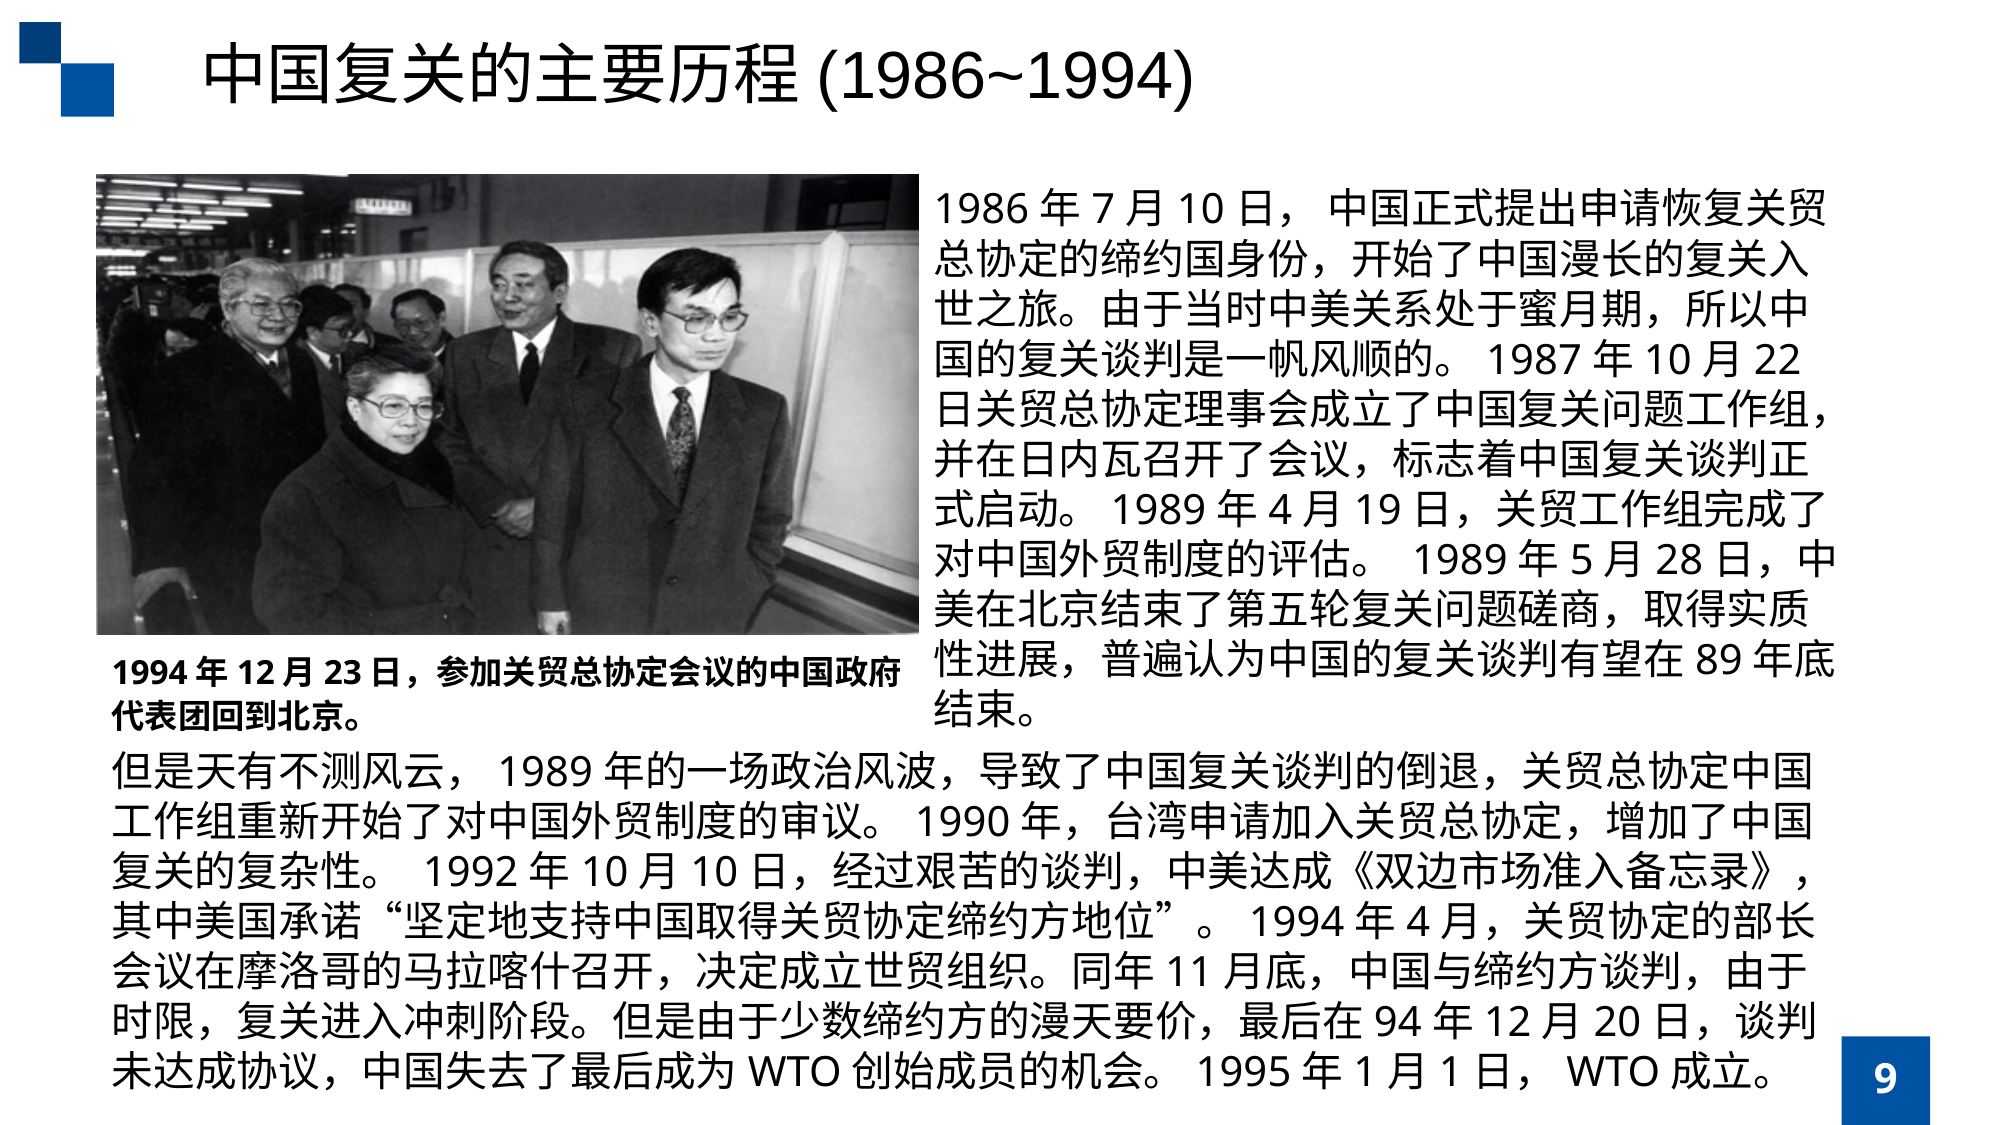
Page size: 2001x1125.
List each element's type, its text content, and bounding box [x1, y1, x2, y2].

picture [96, 174, 919, 635]
text_box 1994年12月23日，参加关贸总协定会议的中国政府代表团回到北京。 [96, 643, 919, 737]
text_box 但是天有不测风云，1989年的一场政治风波，导致了中国复关谈判的倒退，关贸总协定中国工作组重新开始了对中国外贸制度的审议。1990年，台湾申请加入关贸总协定，增加了中国复关的复杂性。 1992年10月10日，经过艰苦的谈判，中美达成《双边市场准入备忘录》，其中美国承诺“坚定地支持中国取得关贸协定缔约方地位”。1994年4月，关贸协定的部长会议在摩洛哥的马拉喀什召开，决定成立世贸组织。同年11月底，中国与缔约方谈判，由于时限，复关进入冲刺阶段。但是由于少数缔约方的漫天要价，最后在94年12月20日，谈判未达成协议，中国失去了最后成为WTO创始成员的机会。1995年1月1日，WTO成立。 [96, 737, 1835, 1103]
text_box 1986年7月10日， 中国正式提出申请恢复关贸总协定的缔约国身份，开始了中国漫长的复关入世之旅。由于当时中美关系处于蜜月期，所以中国的复关谈判是一帆风顺的。1987年10月22日关贸总协定理事会成立了中国复关问题工作组，并在日内瓦召开了会议，标志着中国复关谈判正式启动。1989年4月19日，关贸工作组完成了对中国外贸制度的评估。 1989年5月28日，中美在北京结束了第五轮复关问题磋商，取得实质性进展，普遍认为中国的复关谈判有望在89年底结束。 [918, 174, 1863, 740]
text_box 中国复关的主要历程(1986~1994) [185, 24, 1212, 120]
slide_number 9 [1771, 1050, 2000, 1111]
